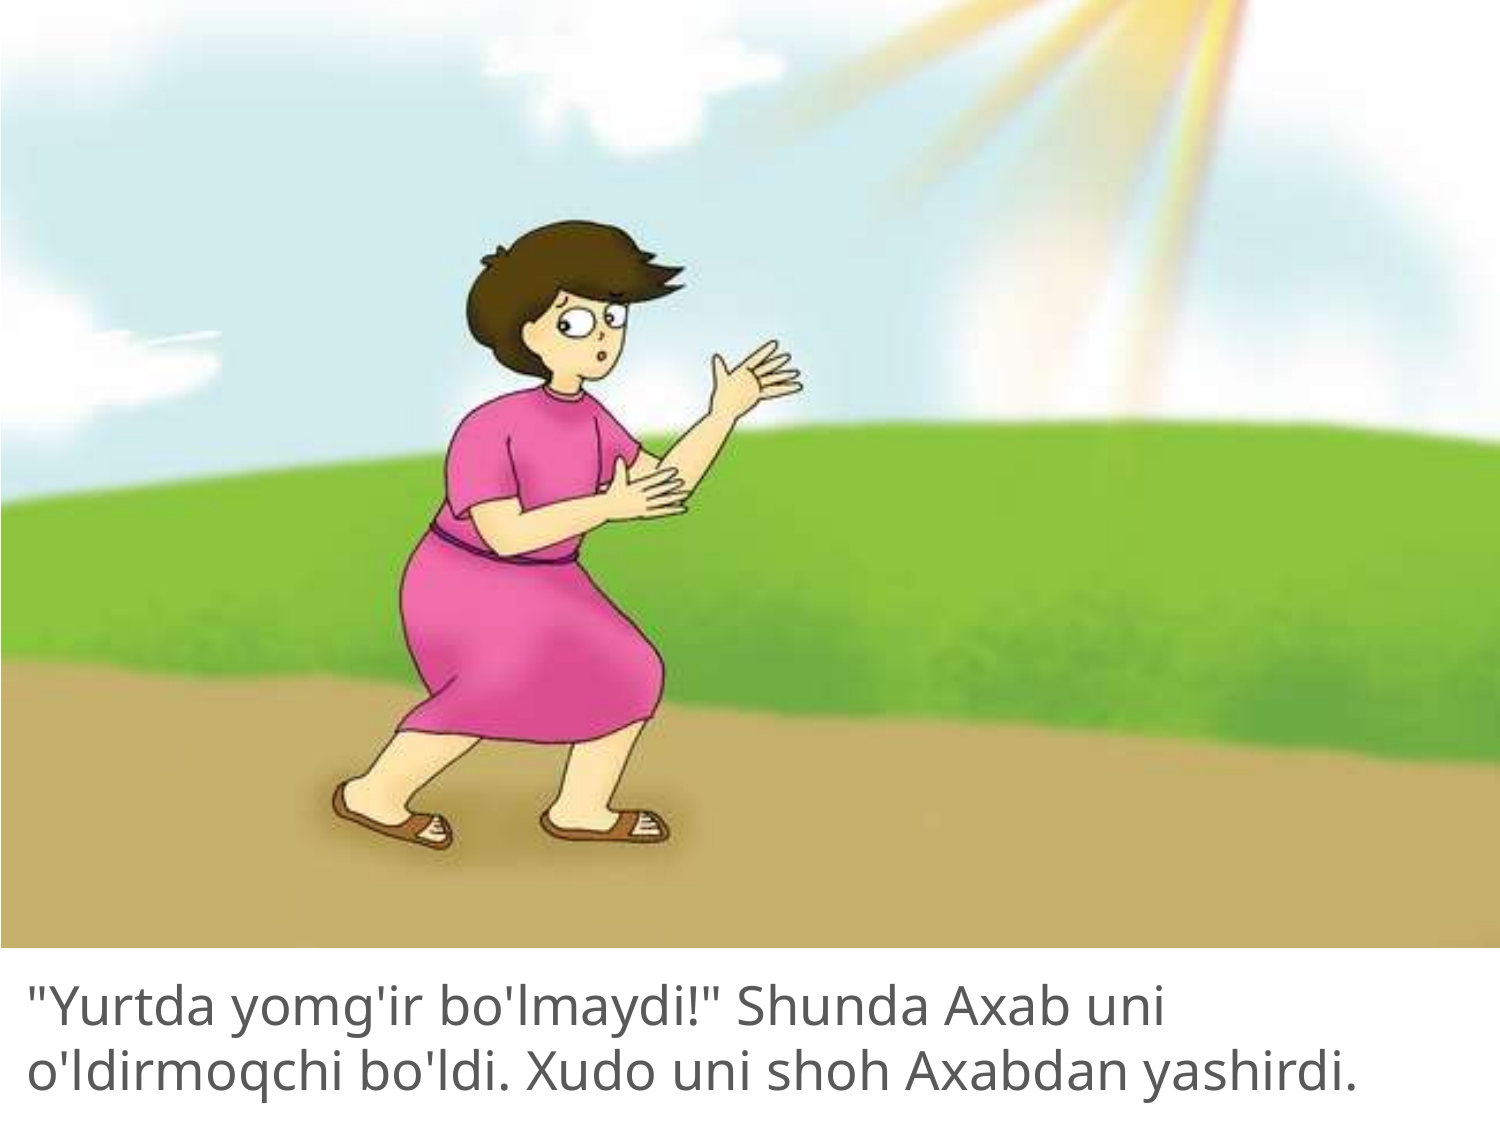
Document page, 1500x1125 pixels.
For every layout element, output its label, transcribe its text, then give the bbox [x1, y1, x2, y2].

picture [1, 0, 1500, 948]
text_box "Yurtda yomg'ir bo'lmaydi!" Shunda Axab uni o'ldirmoqchi bo'ldi. Xudo uni shoh Axabdan yashirdi. [11, 964, 1483, 1109]
